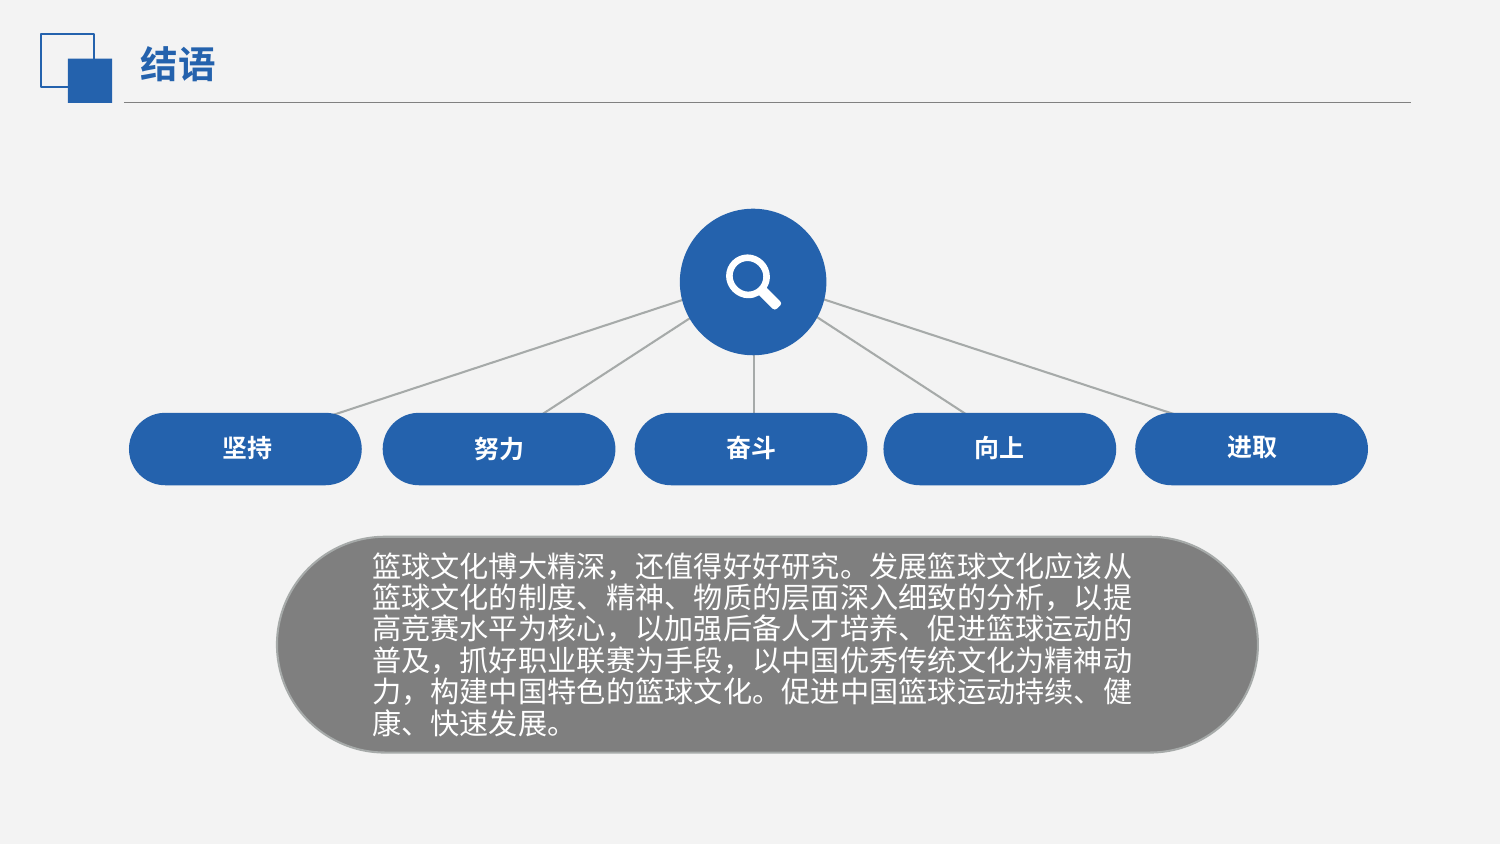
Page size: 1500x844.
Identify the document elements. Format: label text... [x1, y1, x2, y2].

text_box [276, 536, 1258, 753]
text_box 篮球文化博大精深，还值得好好研究。发展篮球文化应该从篮球文化的制度、精神、物质的层面深入细致的分析，以提高竞赛水平为核心，以加强后备人才培养、促进篮球运动的普及，抓好职业联赛为手段，以中国优秀传统文化为精神动力，构建中国特色的篮球文化。促进中国篮球运动持续、健康、快速发展。 [371, 551, 1159, 741]
text_box [894, 475, 1106, 486]
text_box 奋斗 [635, 423, 867, 475]
text_box [1146, 412, 1357, 423]
text_box 向上 [884, 423, 1116, 475]
text_box [1145, 474, 1358, 486]
text_box 努力 [383, 423, 615, 475]
text_box 结语 [140, 32, 602, 96]
text_box 进取 [1136, 423, 1368, 474]
text_box 坚持 [131, 423, 363, 475]
text_box [393, 412, 605, 423]
text_box [894, 412, 1106, 423]
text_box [679, 208, 827, 356]
text_box [393, 475, 605, 486]
text_box [140, 412, 351, 423]
text_box [645, 475, 857, 486]
text_box [645, 412, 857, 423]
text_box [139, 475, 351, 486]
